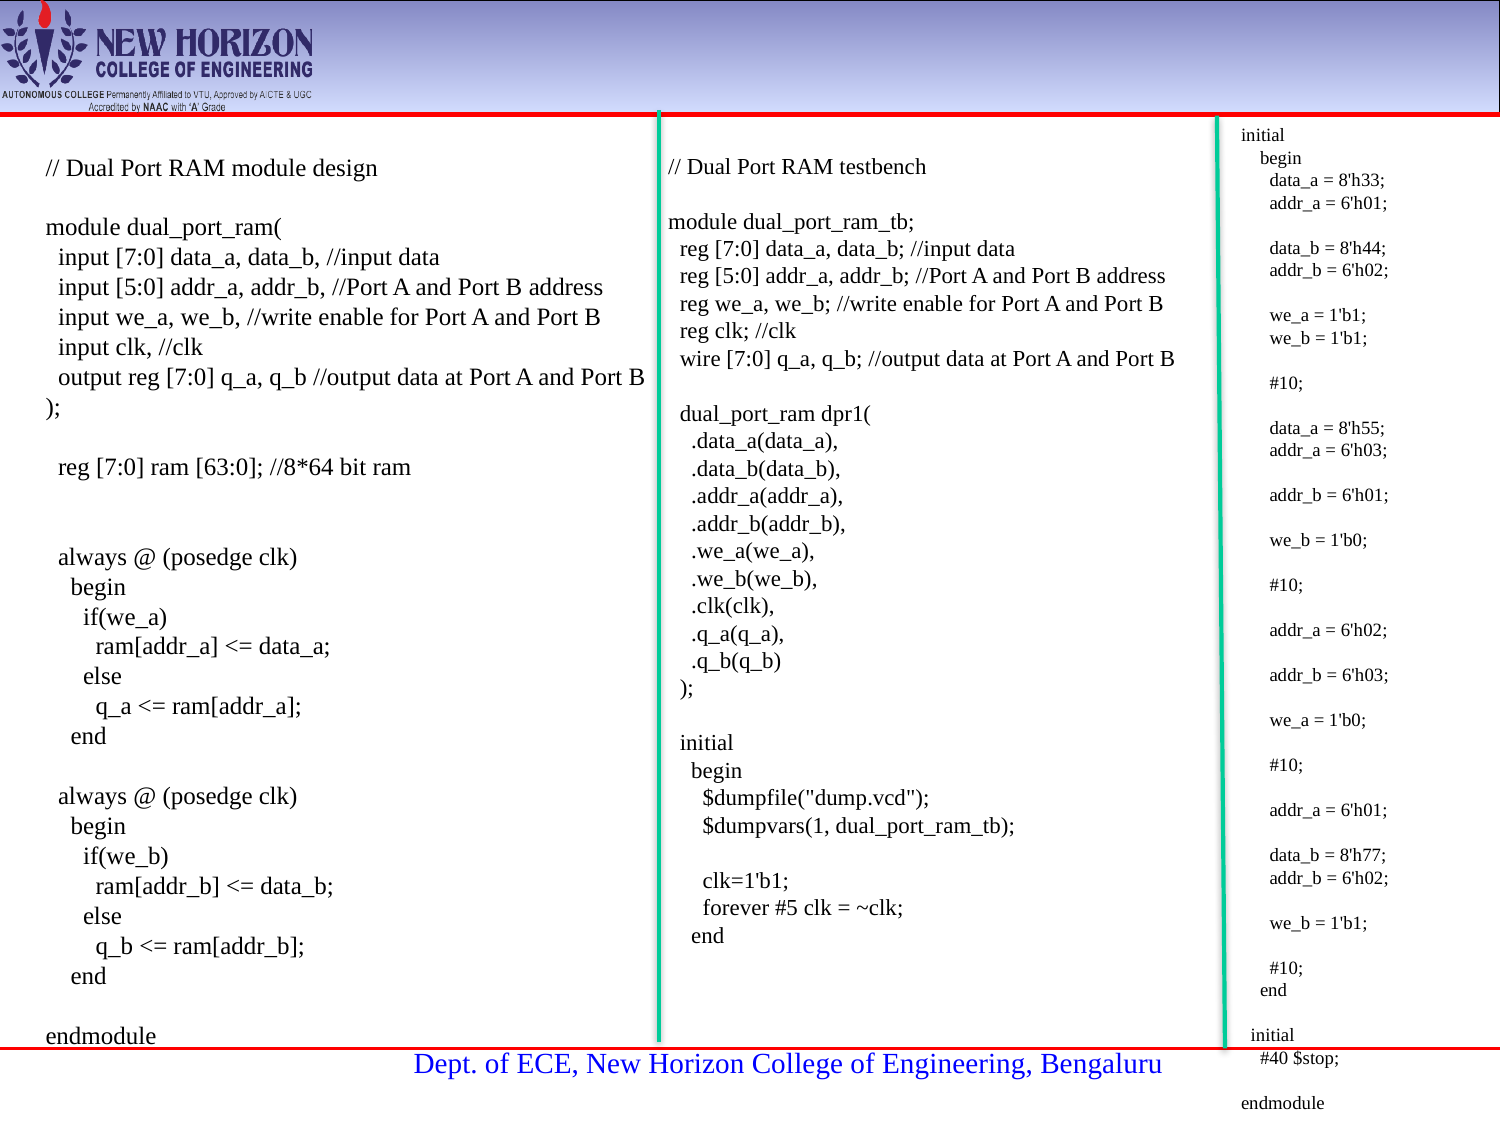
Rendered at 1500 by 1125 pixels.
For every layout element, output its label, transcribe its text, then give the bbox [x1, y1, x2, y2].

text_box initial begin data_a = 8'h33; addr_a = 6'h01; data_b = 8'h44; addr_b = 6'h02; we_a = 1'b1; we_b = 1'b1; #10; data_a = 8'h55; addr_a = 6'h03; addr_b = 6'h01; we_b = 1'b0; #10; addr_a = 6'h02; addr_b = 6'h03; we_a = 1'b0; #10; addr_a = 6'h01; data_b = 8'h77; addr_b = 6'h02; we_b = 1'b1; #10; end initial #40 $stop; endmodule [1226, 115, 1500, 1121]
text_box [1216, 115, 1226, 1049]
text_box // Dual Port RAM testbench module dual_port_ram_tb; reg [7:0] data_a, data_b; //input data reg [5:0] addr_a, addr_b; //Port A and Port B address reg we_a, we_b; //write enable for Port A and Port B reg clk; //clk wire [7:0] q_a, q_b; //output data at Port A and Port B dual_port_ram dpr1( .data_a(data_a), .data_b(data_b), .addr_a(addr_a), .addr_b(addr_b), .we_a(we_a), .we_b(we_b), .clk(clk), .q_a(q_a), .q_b(q_b) ); initial begin $dumpfile("dump.vcd"); $dumpvars(1, dual_port_ram_tb); clk=1'b1; forever #5 clk = ~clk; end [665, 143, 1216, 1010]
picture [0, 0, 313, 113]
text_box // Dual Port RAM module design module dual_port_ram( input [7:0] data_a, data_b, //input data input [5:0] addr_a, addr_b, //Port A and Port B address input we_a, we_b, //write enable for Port A and Port B input clk, //clk output reg [7:0] q_a, q_b //output data at Port A and Port B ); reg [7:0] ram [63:0]; //8*64 bit ram always @ (posedge clk) begin if(we_a) ram[addr_a] <= data_a; else q_a <= ram[addr_a]; end always @ (posedge clk) begin if(we_b) ram[addr_b] <= data_b; else q_b <= ram[addr_b]; end endmodule [30, 143, 1174, 1057]
